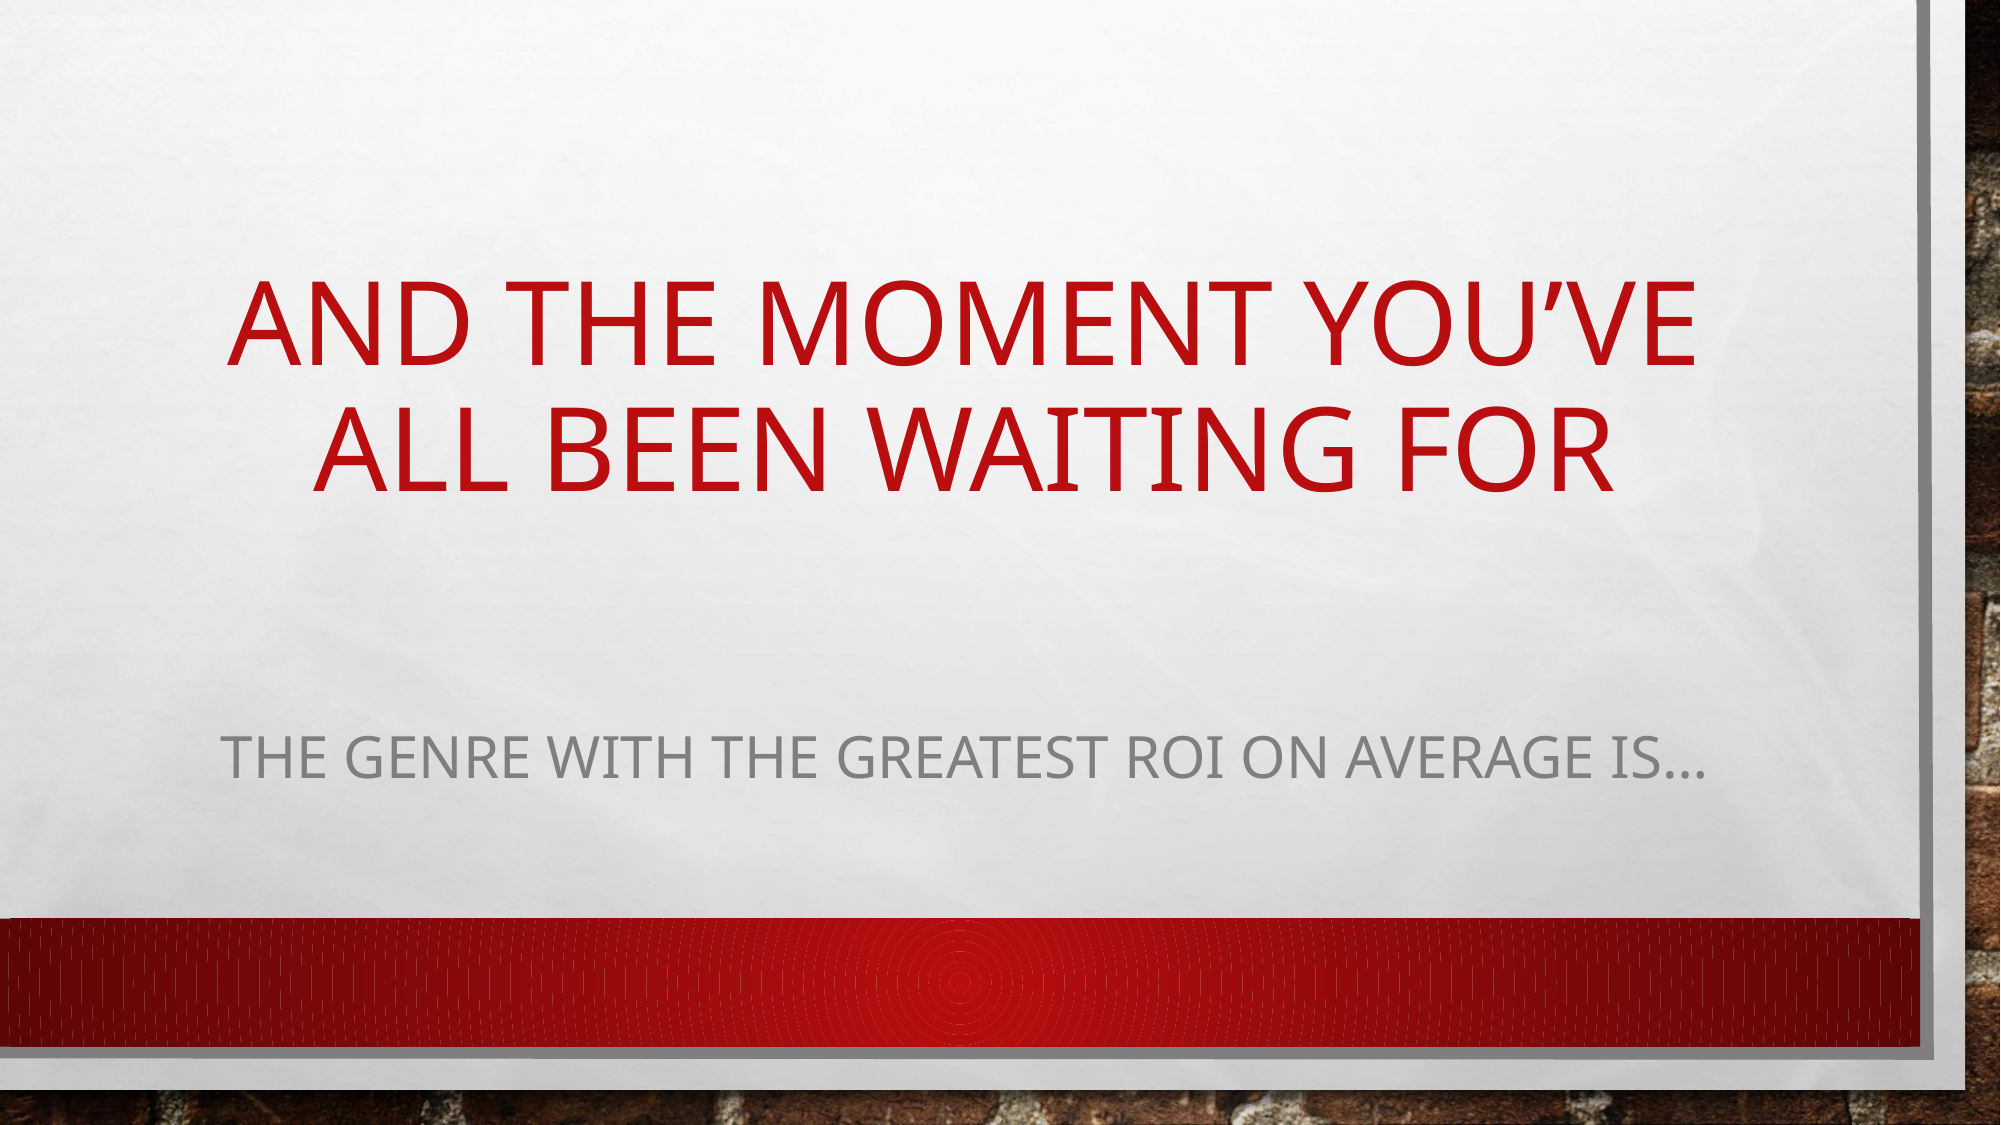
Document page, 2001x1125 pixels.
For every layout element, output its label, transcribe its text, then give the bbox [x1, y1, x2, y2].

list THE GENRE WITH THE GREATEST ROI ON AVERAGE IS… [112, 613, 1818, 883]
picture [0, 0, 2001, 1125]
title AND THE MOMENT YOU’VE ALL BEEN WAITING FOR [112, 112, 1818, 525]
picture [0, 0, 1919, 918]
